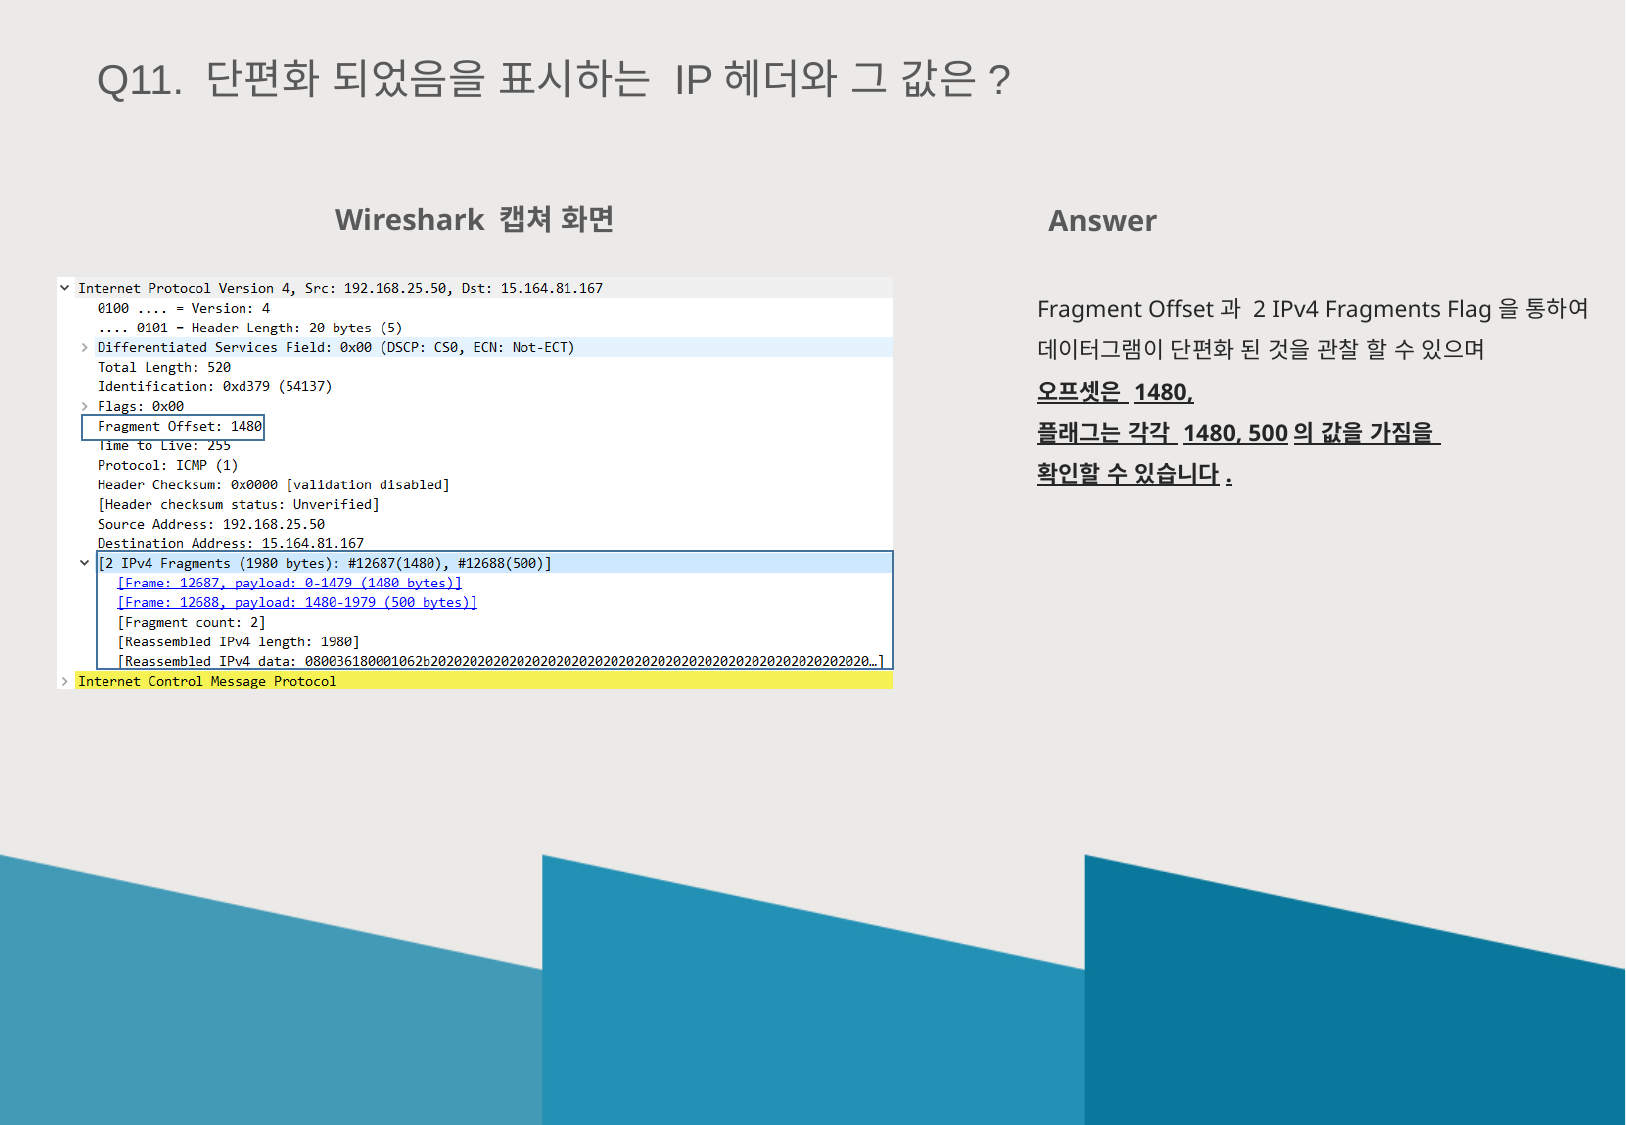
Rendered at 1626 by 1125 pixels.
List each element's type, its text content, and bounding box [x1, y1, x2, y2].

text_box Answer [734, 194, 1473, 245]
picture [0, 0, 1626, 1125]
text_box Wireshark 캡쳐 화면 [106, 194, 734, 244]
text_box Fragment Offset과 2 IPv4 Fragments Flag을 통하여 데이터그램이 단편화 된 것을 관찰 할 수 있으며 오프셋은 1480, 플래그는 각각 1480, 500의 값을 가짐을 확인할 수 있습니다. [1022, 273, 1614, 495]
text_box Q11. 단편화 되었음을 표시하는 IP헤더와 그 값은? [82, 45, 1614, 111]
